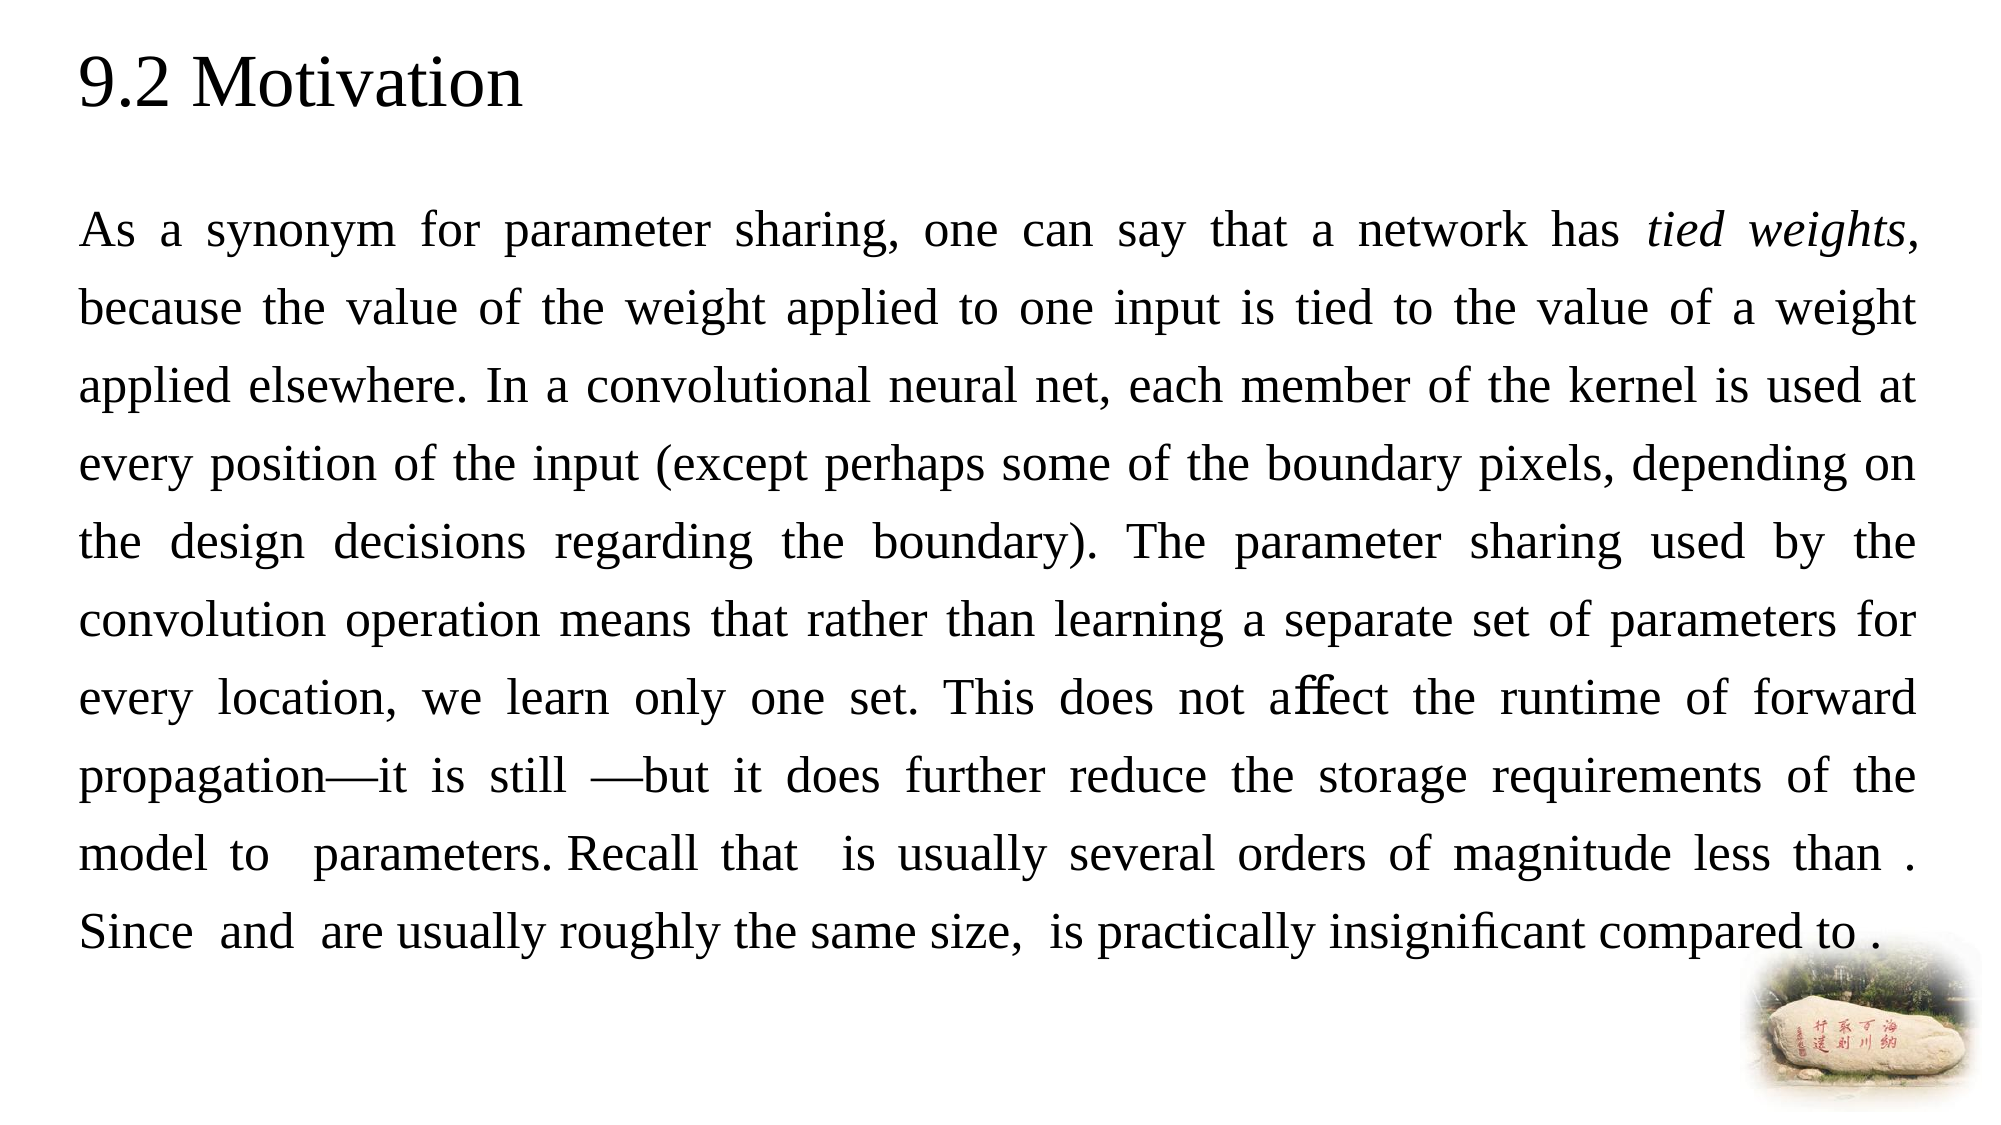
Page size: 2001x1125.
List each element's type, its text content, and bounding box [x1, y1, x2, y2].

picture [1740, 927, 1985, 1112]
title 9.2 Motivation [63, 21, 1789, 142]
